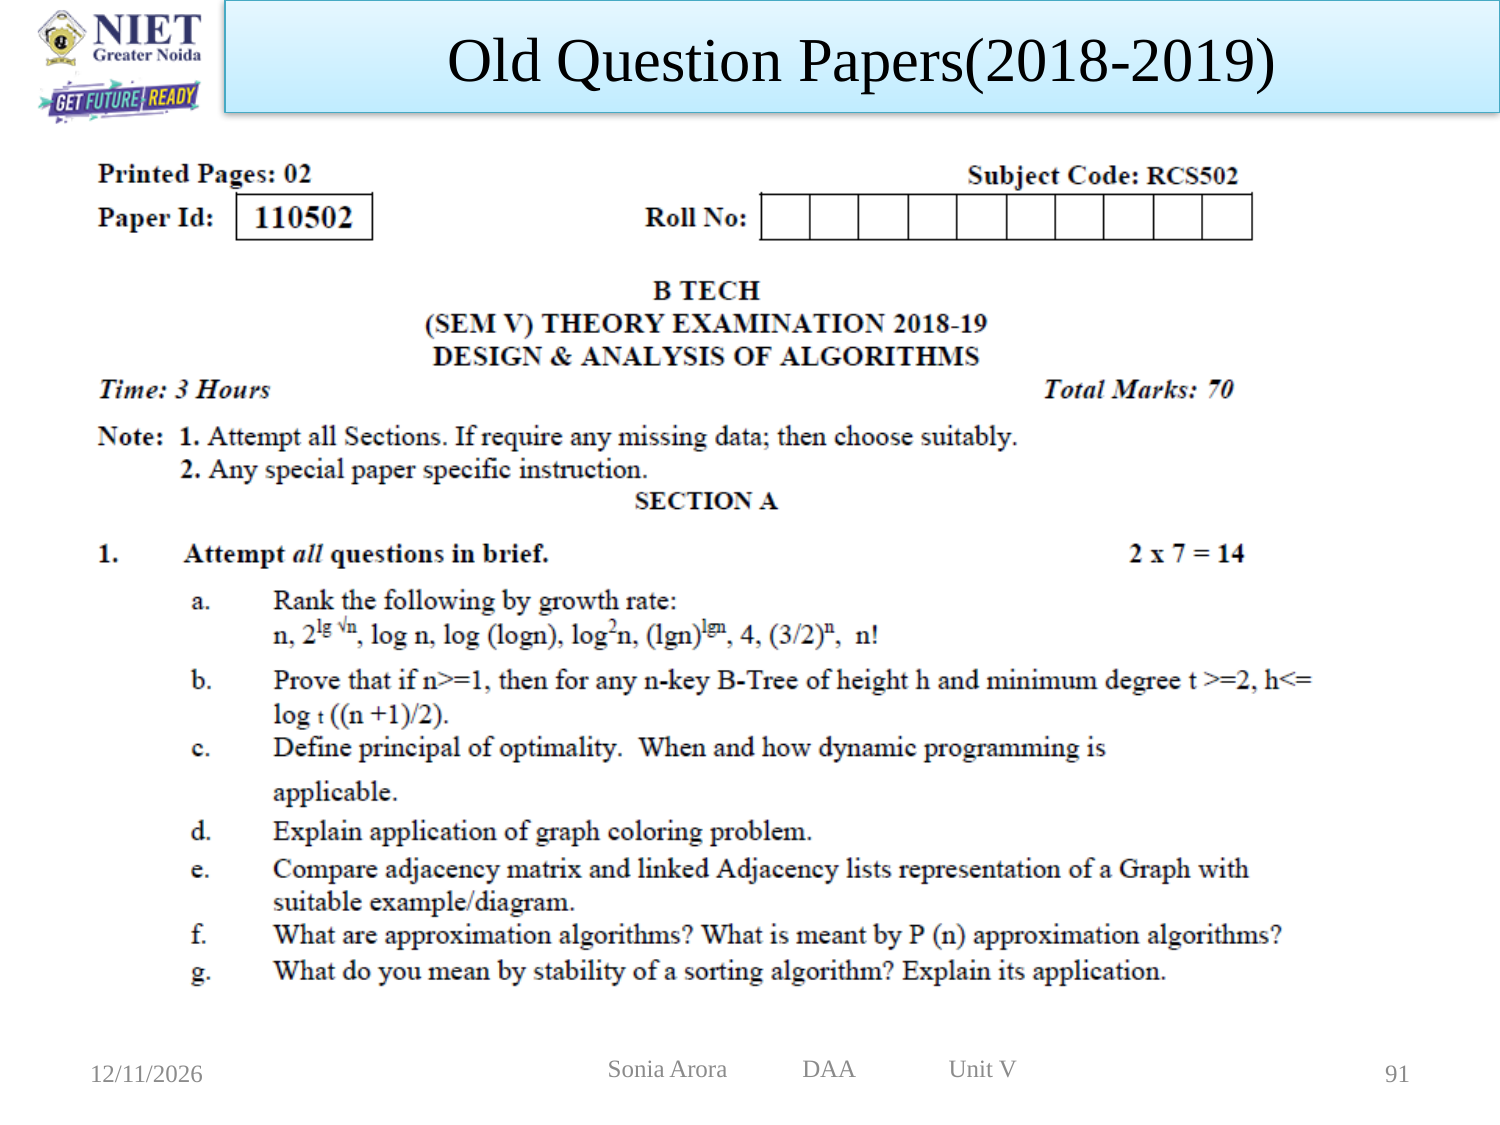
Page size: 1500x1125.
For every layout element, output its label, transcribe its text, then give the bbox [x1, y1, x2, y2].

text_box Old Question Papers(2018-2019) [238, 0, 1500, 113]
picture [118, 776, 1319, 991]
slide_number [75, 1042, 425, 1103]
footer Sonia Arora DAA Unit V [412, 1037, 1213, 1098]
picture [0, 0, 238, 135]
picture [49, 146, 1351, 770]
slide_number 91 [1074, 1042, 1425, 1103]
